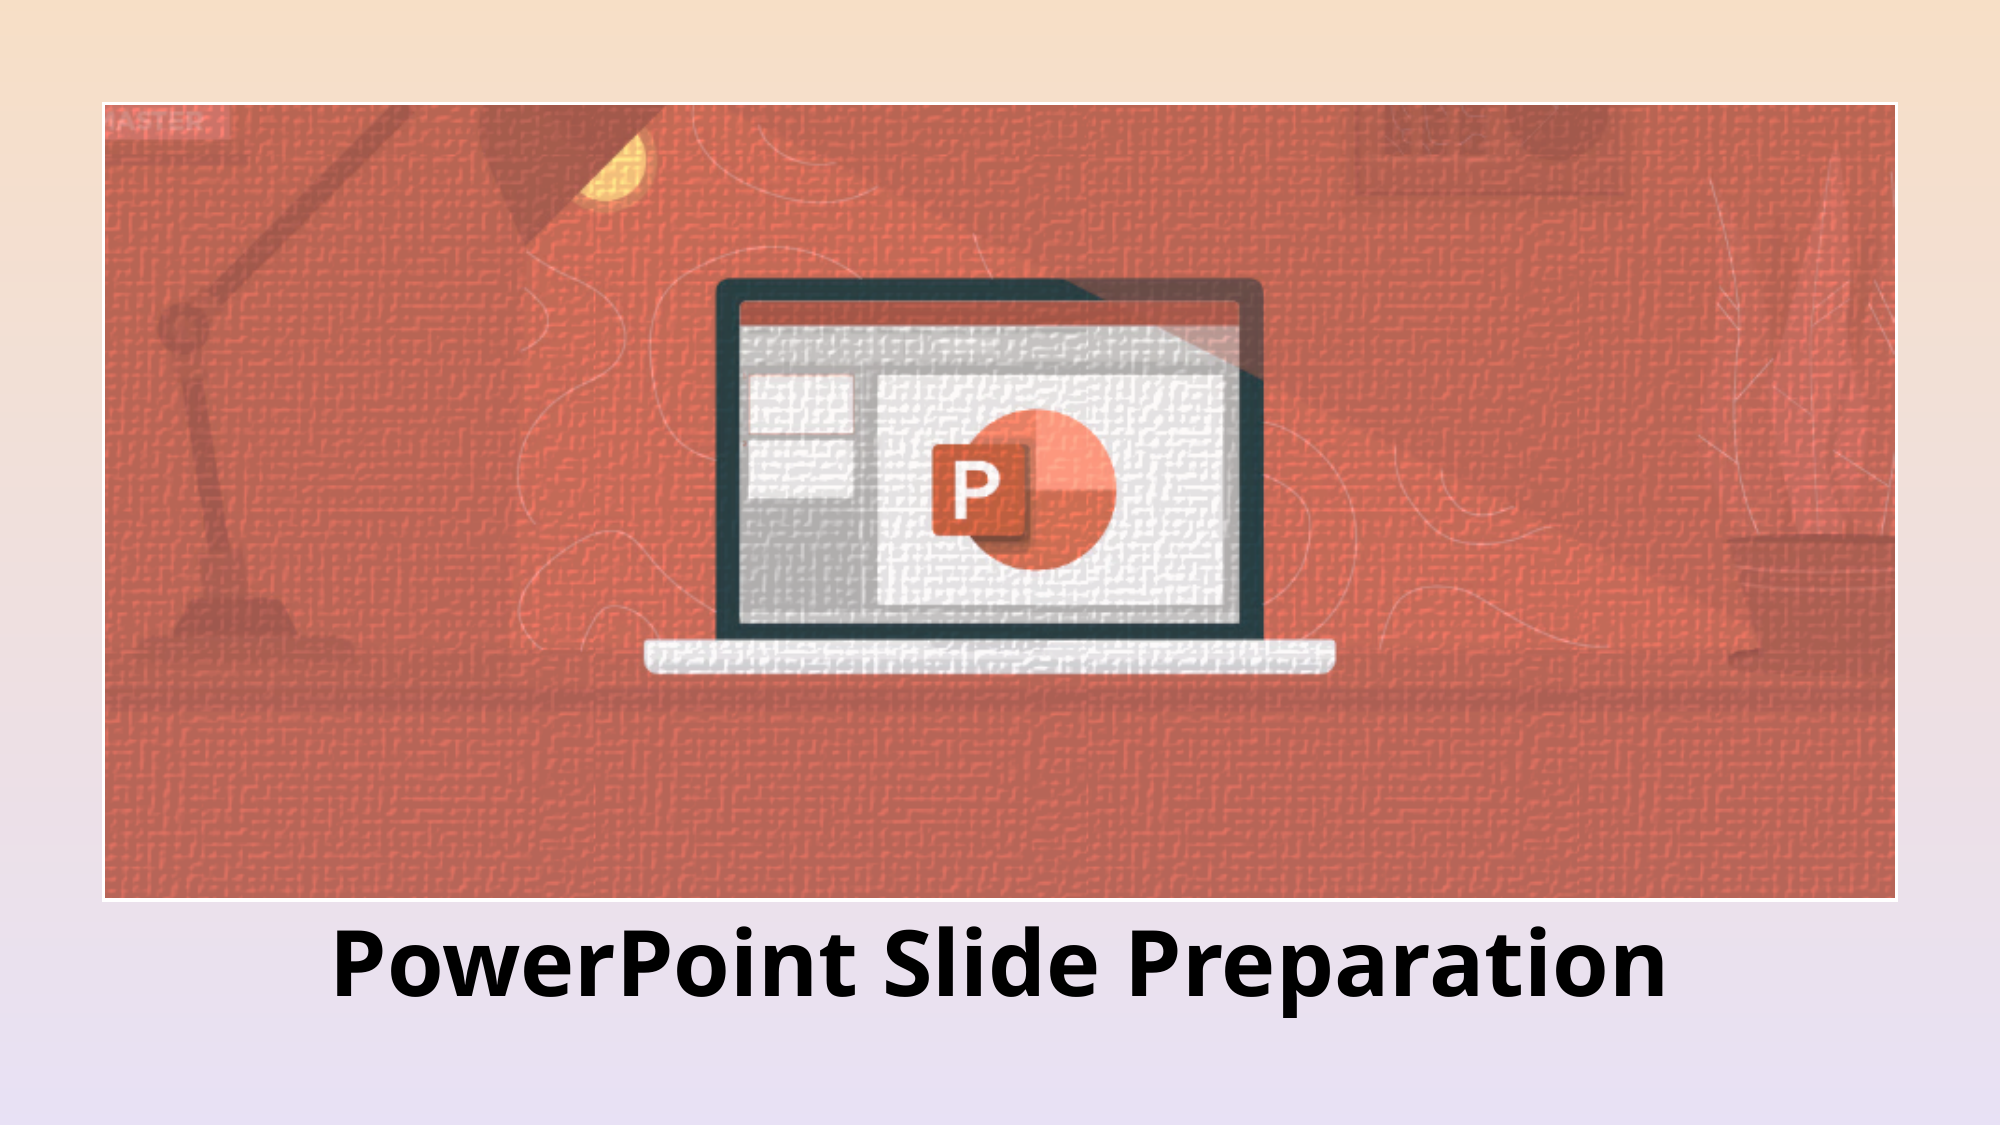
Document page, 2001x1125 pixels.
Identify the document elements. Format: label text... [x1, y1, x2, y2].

picture [104, 104, 1895, 899]
title PowerPoint Slide Preparation [105, 914, 1895, 1020]
